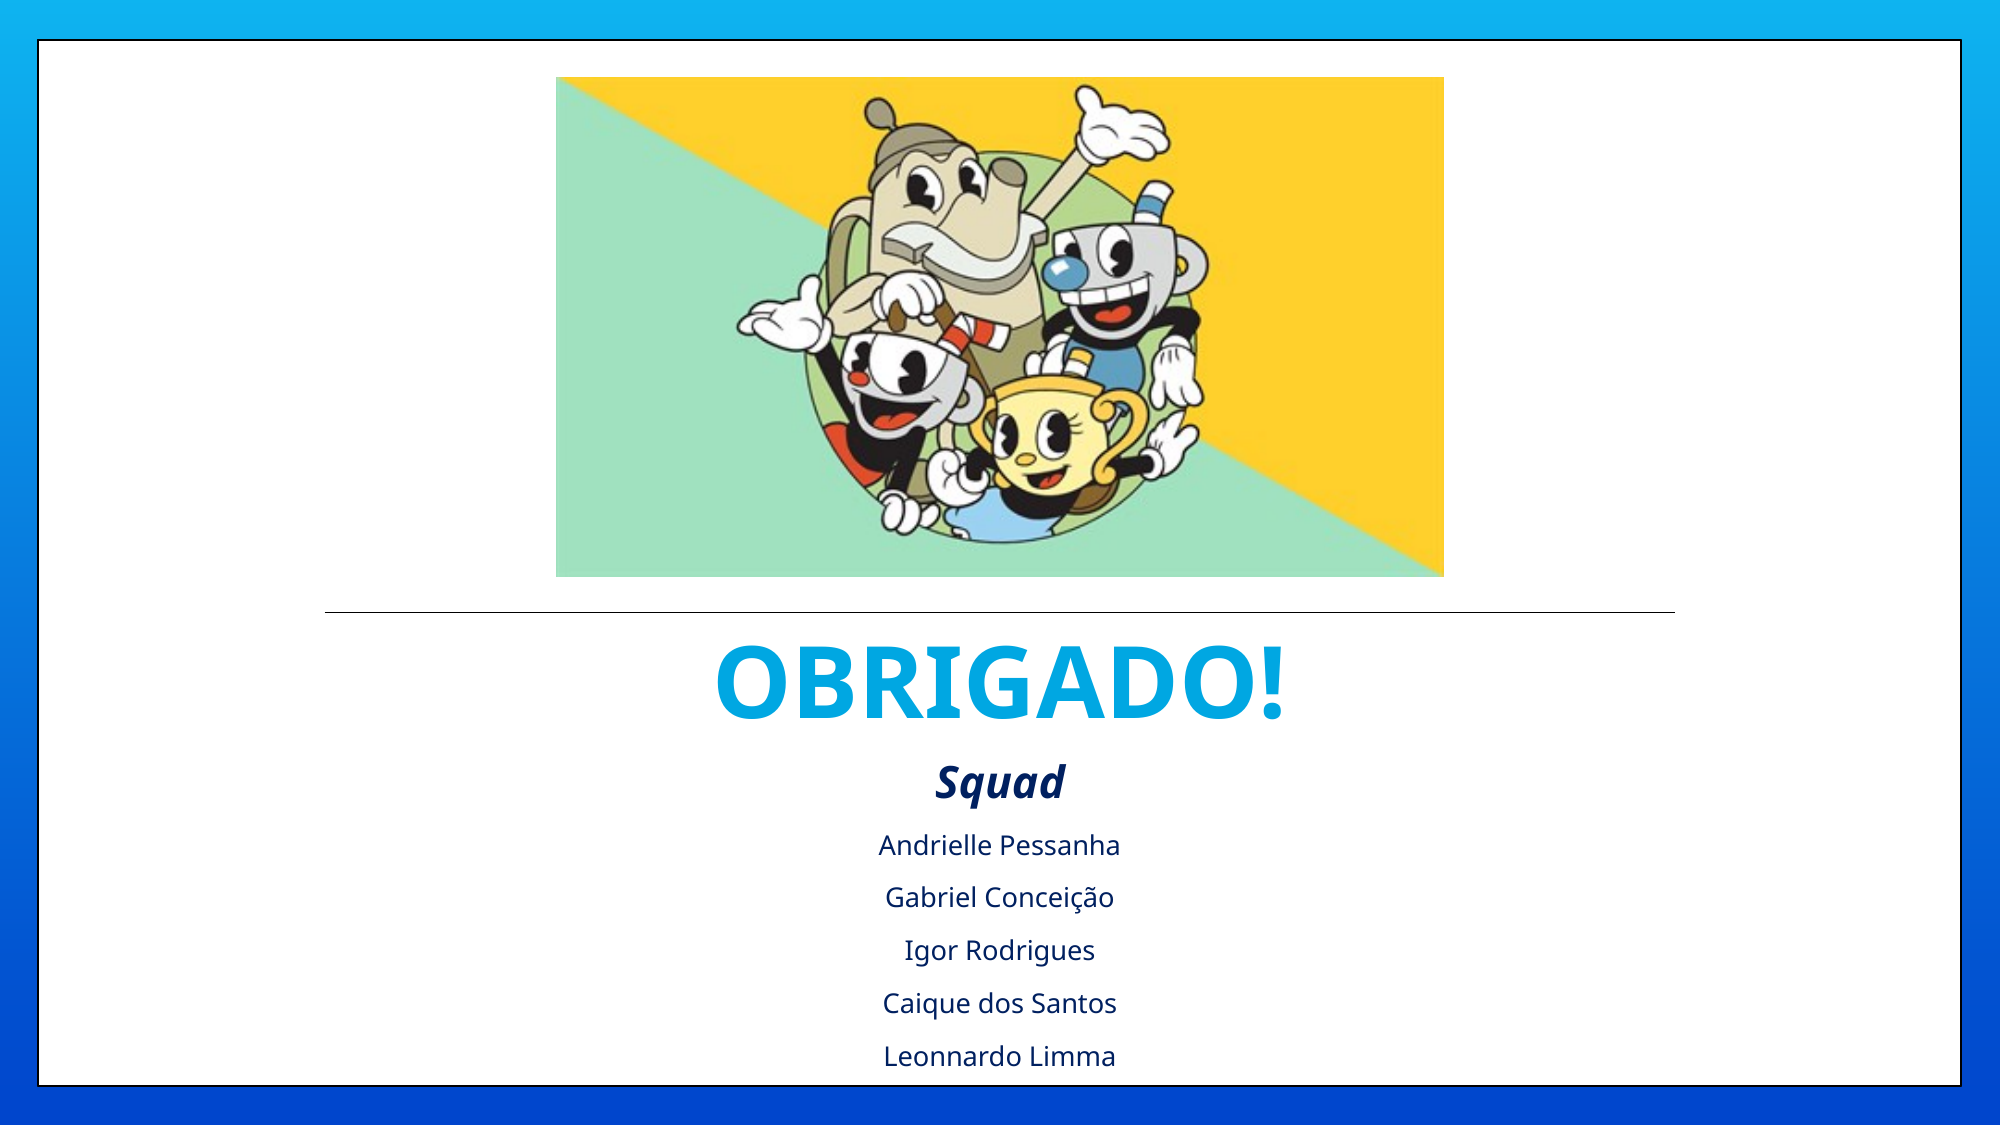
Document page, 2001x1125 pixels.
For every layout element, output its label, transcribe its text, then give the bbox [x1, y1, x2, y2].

title Obrigado! [58, 267, 1942, 747]
picture [556, 77, 1444, 577]
subtitle Squad Andrielle Pessanha Gabriel Conceição Igor Rodrigues Caique dos Santos Leonnardo Limma [434, 747, 1566, 1083]
